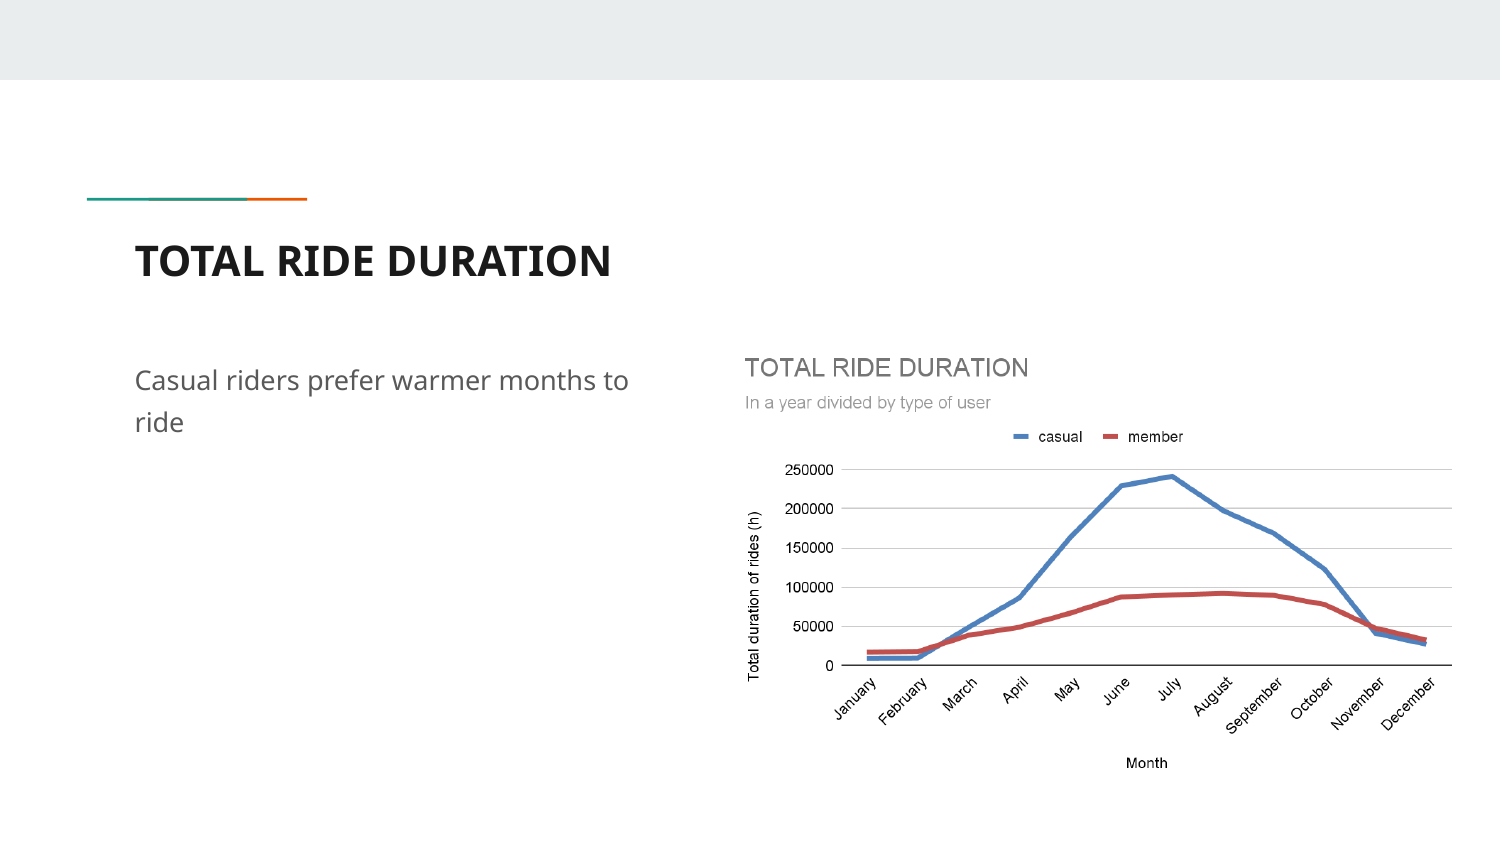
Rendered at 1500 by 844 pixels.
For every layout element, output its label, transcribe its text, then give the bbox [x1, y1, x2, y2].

title TOTAL RIDE DURATION [119, 216, 1381, 305]
list Casual riders prefer warmer months to ride [119, 341, 697, 712]
picture [721, 328, 1476, 796]
